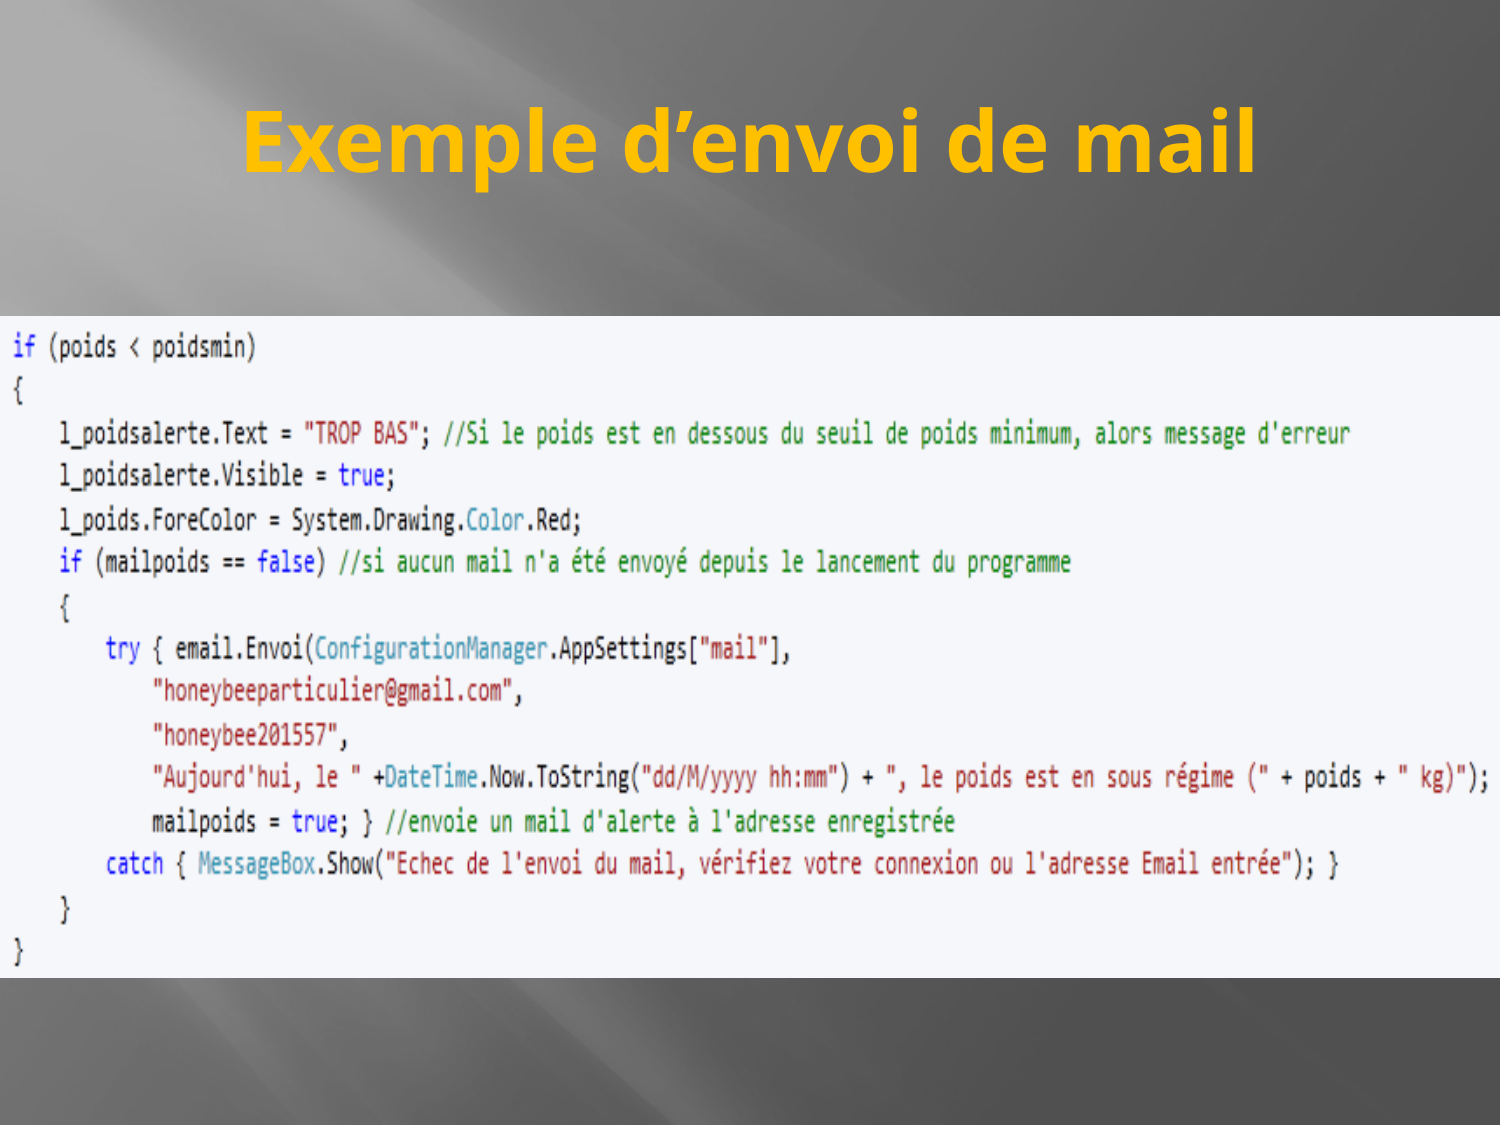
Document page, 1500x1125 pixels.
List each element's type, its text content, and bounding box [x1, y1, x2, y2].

title Exemple d’envoi de mail [75, 45, 1425, 233]
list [0, 316, 1500, 979]
